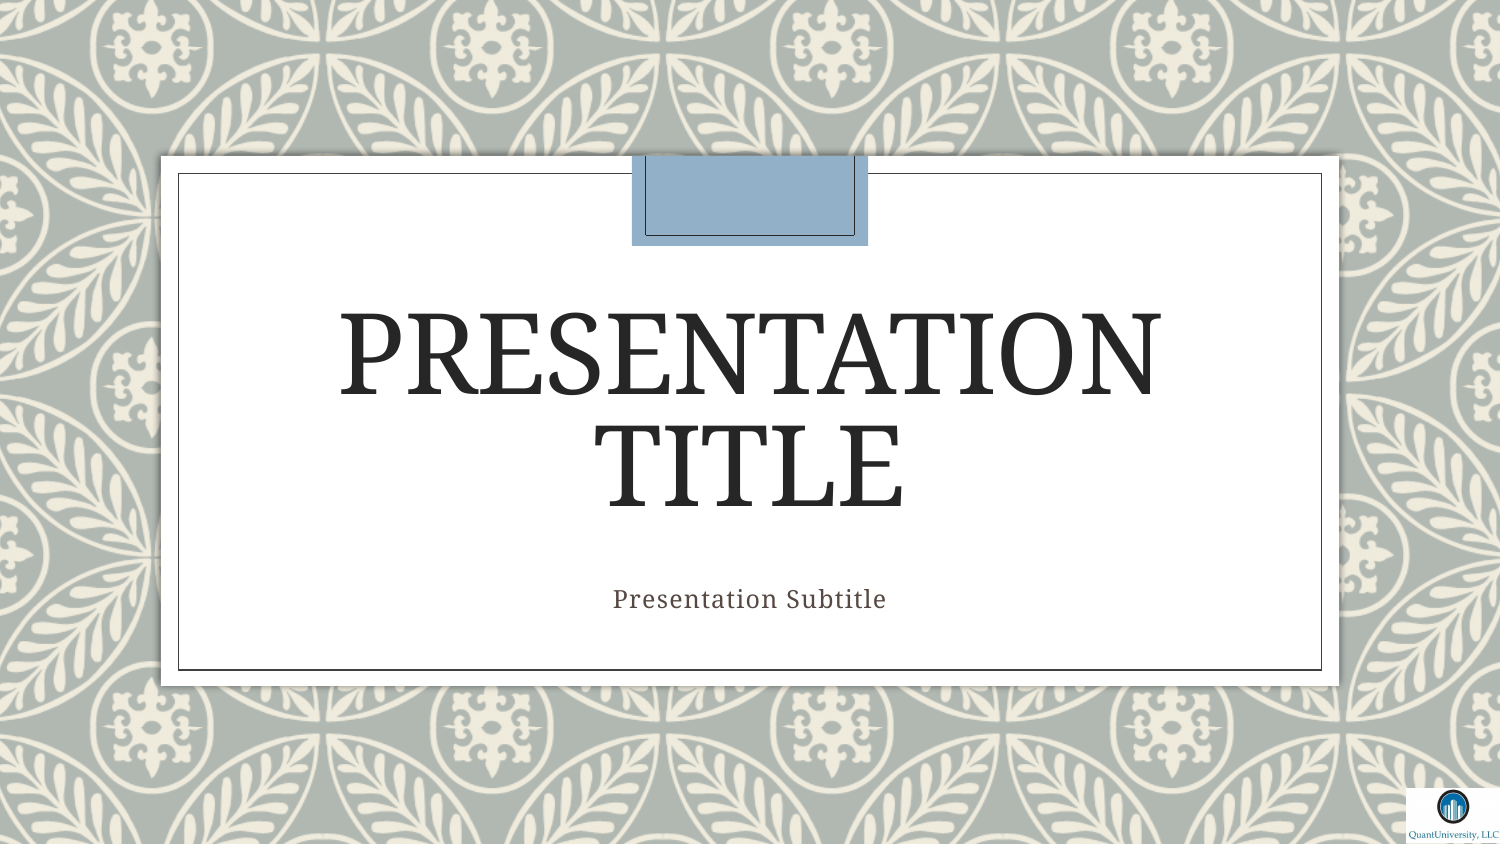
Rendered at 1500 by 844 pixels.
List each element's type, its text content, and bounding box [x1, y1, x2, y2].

picture [1406, 788, 1500, 843]
subtitle Presentation Subtitle [192, 576, 1309, 633]
title Presentation Title [192, 257, 1308, 576]
